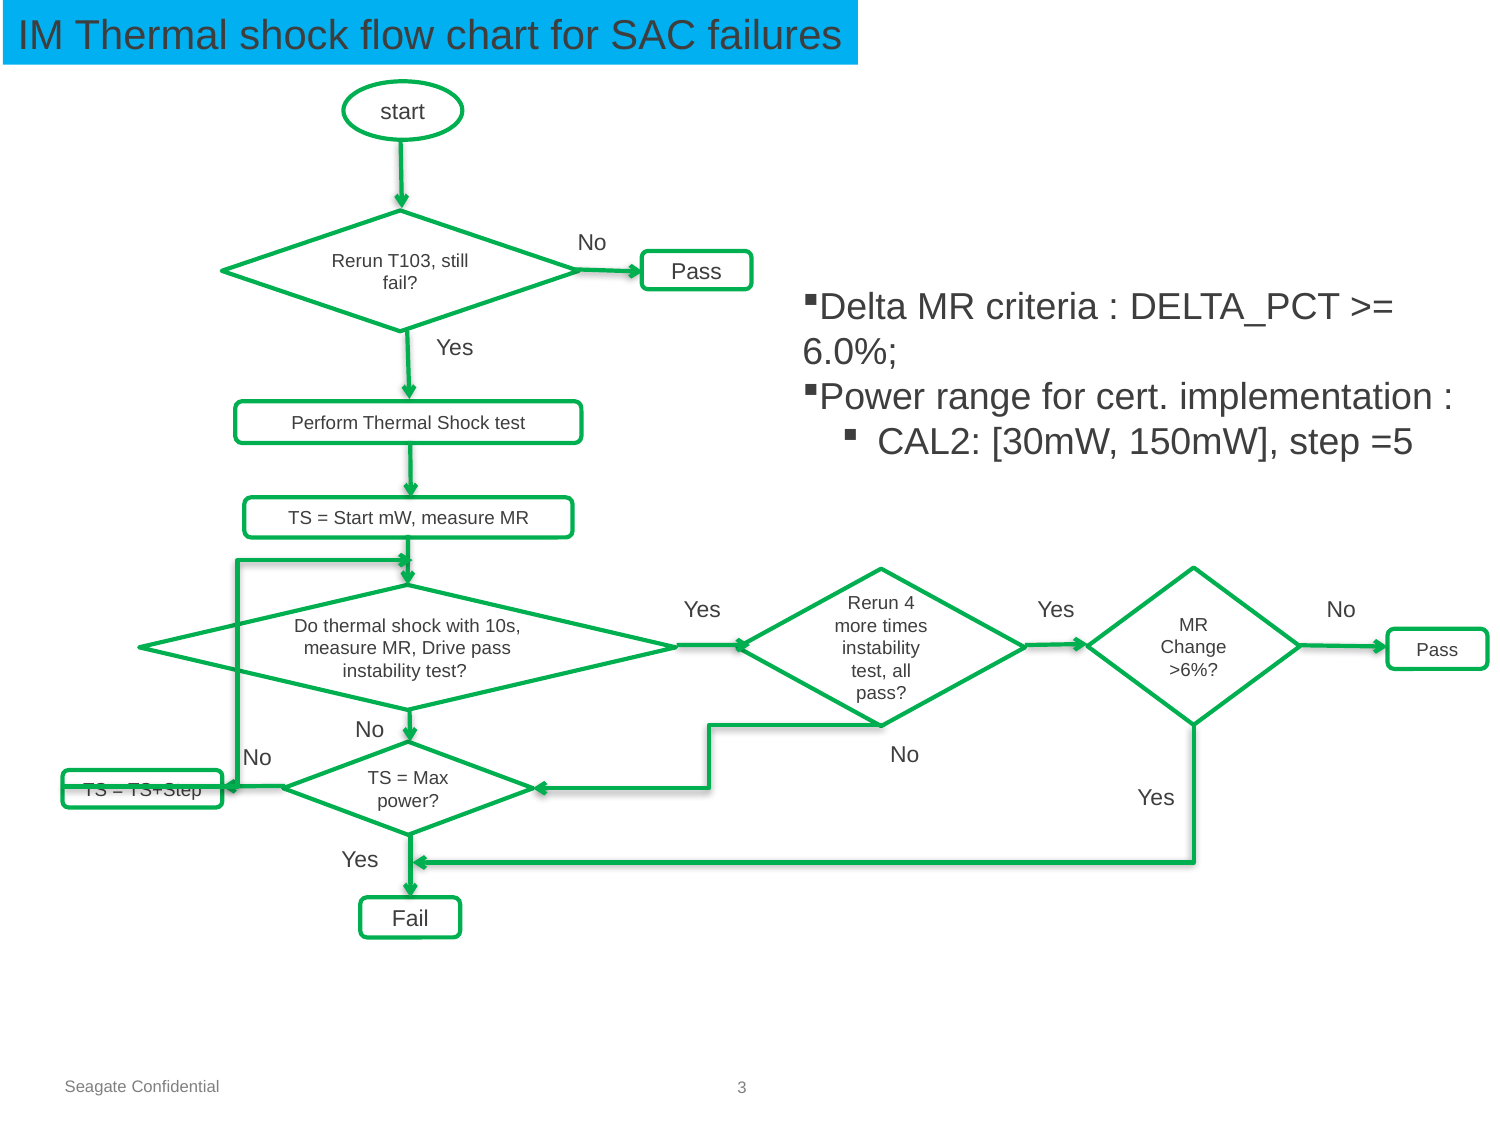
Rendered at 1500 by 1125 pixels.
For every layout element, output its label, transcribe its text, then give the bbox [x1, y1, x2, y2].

text_box Rerun 4 more times instability test, all pass? [876, 566, 1022, 725]
text_box No [562, 219, 622, 263]
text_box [62, 559, 413, 787]
text_box Yes [668, 587, 728, 630]
text_box MR Change >6%? [1088, 565, 1300, 726]
text_box start [341, 79, 465, 142]
text_box Pass [639, 248, 754, 292]
text_box Yes [421, 325, 489, 368]
text_box Yes [1022, 587, 1090, 630]
text_box Perform Thermal Shock test [233, 399, 584, 446]
text_box No [890, 732, 935, 775]
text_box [373, 363, 443, 367]
text_box TS = Max power? [295, 742, 528, 836]
text_box Rerun T103, still fail? [219, 209, 573, 334]
text_box Yes [1122, 774, 1190, 818]
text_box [734, 797, 872, 1125]
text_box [532, 724, 886, 789]
text_box TS = Start mW, measure MR [242, 495, 575, 540]
text_box No [1311, 587, 1371, 630]
text_box Pass [1385, 626, 1490, 672]
text_box Fail [358, 895, 463, 940]
text_box TS = TS+Step [60, 795, 225, 810]
text_box Yes [326, 837, 394, 880]
text_box Delta MR criteria : DELTA_PCT >= 6.0%; Power range for cert. implementation : CAL2: [30mW, 150mW], step =5 [787, 274, 1500, 470]
text_box IM Thermal shock flow chart for SAC failures [2, 0, 858, 65]
text_box Do thermal shock with 10s, measure MR, Drive pass instability test? [416, 584, 673, 711]
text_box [734, 402, 872, 723]
